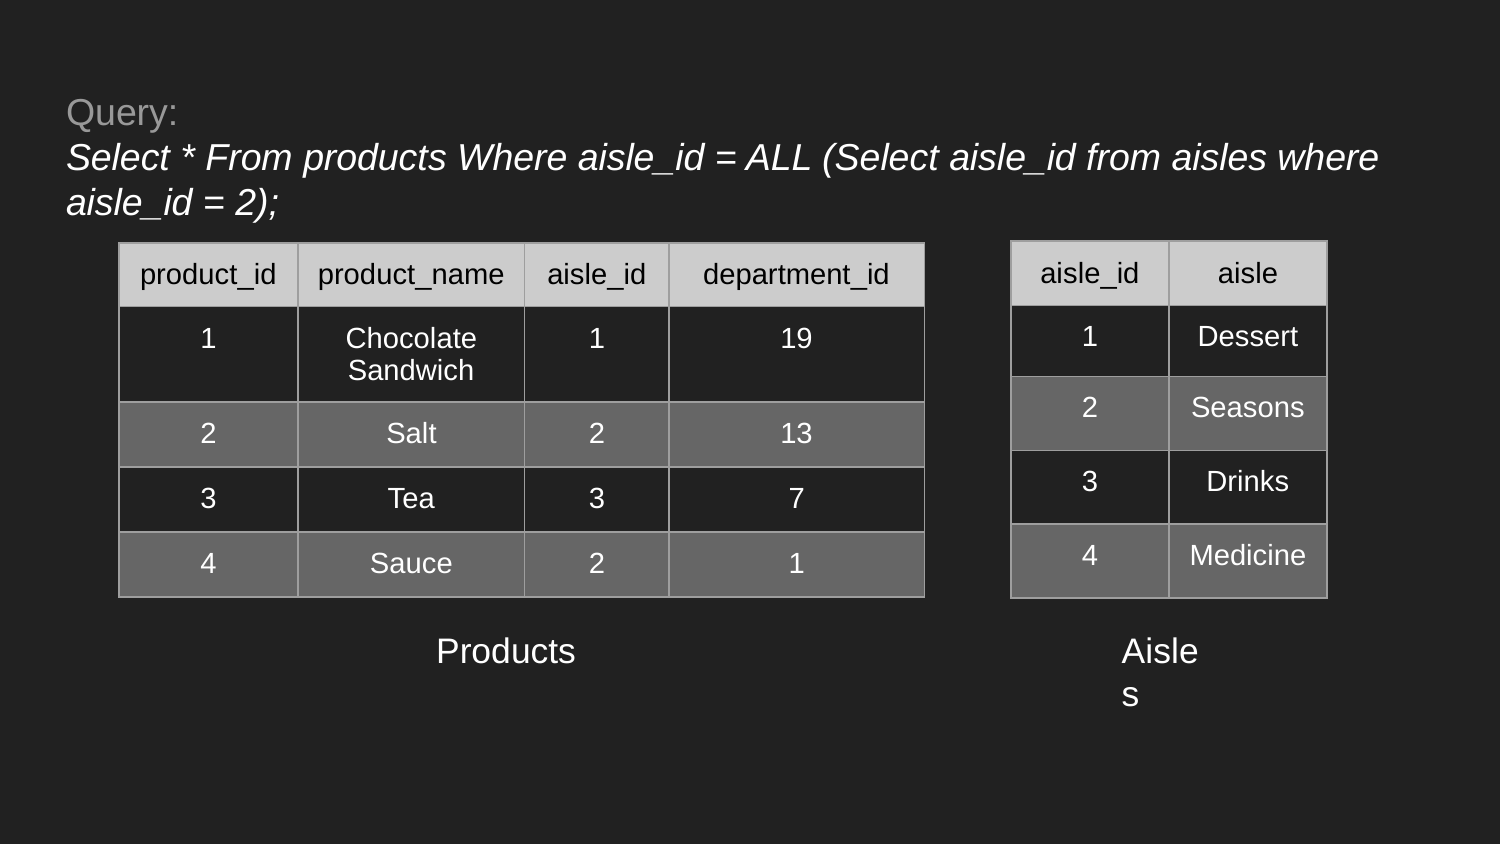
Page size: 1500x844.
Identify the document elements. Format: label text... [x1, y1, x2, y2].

table_cell 19 [670, 307, 924, 401]
table_header aisle_id [525, 244, 668, 306]
title Aisles [1106, 613, 1232, 708]
table_cell 1 [670, 533, 924, 596]
table_header product_id [120, 244, 297, 306]
table_cell 4 [120, 533, 297, 596]
table_header aisle [1170, 242, 1326, 305]
table_header product_name [299, 244, 524, 306]
table_cell 3 [525, 468, 668, 531]
table_cell Salt [299, 403, 524, 466]
table_cell 13 [670, 403, 924, 466]
table_header aisle_id [1012, 242, 1168, 305]
table_cell 2 [120, 403, 297, 466]
table_cell 1 [1012, 306, 1168, 376]
table_cell Drinks [1170, 451, 1326, 523]
table_header department_id [670, 244, 924, 306]
table_cell Sauce [299, 533, 524, 596]
table_cell 2 [525, 533, 668, 596]
table_cell 4 [1012, 525, 1168, 597]
table_cell 3 [120, 468, 297, 531]
table_cell 1 [525, 307, 668, 401]
table_cell Medicine [1170, 525, 1326, 597]
table_cell 3 [1012, 451, 1168, 523]
table_cell Seasons [1170, 377, 1326, 450]
table_cell Tea [299, 468, 524, 531]
title Query: Select * From products Where aisle_id = ALL (Select aisle_id from aisles where aisle_id = 2); [51, 72, 1449, 167]
table_cell 2 [1012, 377, 1168, 450]
table_cell 7 [670, 468, 924, 531]
table_cell Chocolate Sandwich [299, 307, 524, 401]
table_cell 1 [120, 307, 297, 401]
table_cell Dessert [1170, 306, 1326, 376]
title Products [421, 613, 599, 708]
table_cell 2 [525, 403, 668, 466]
